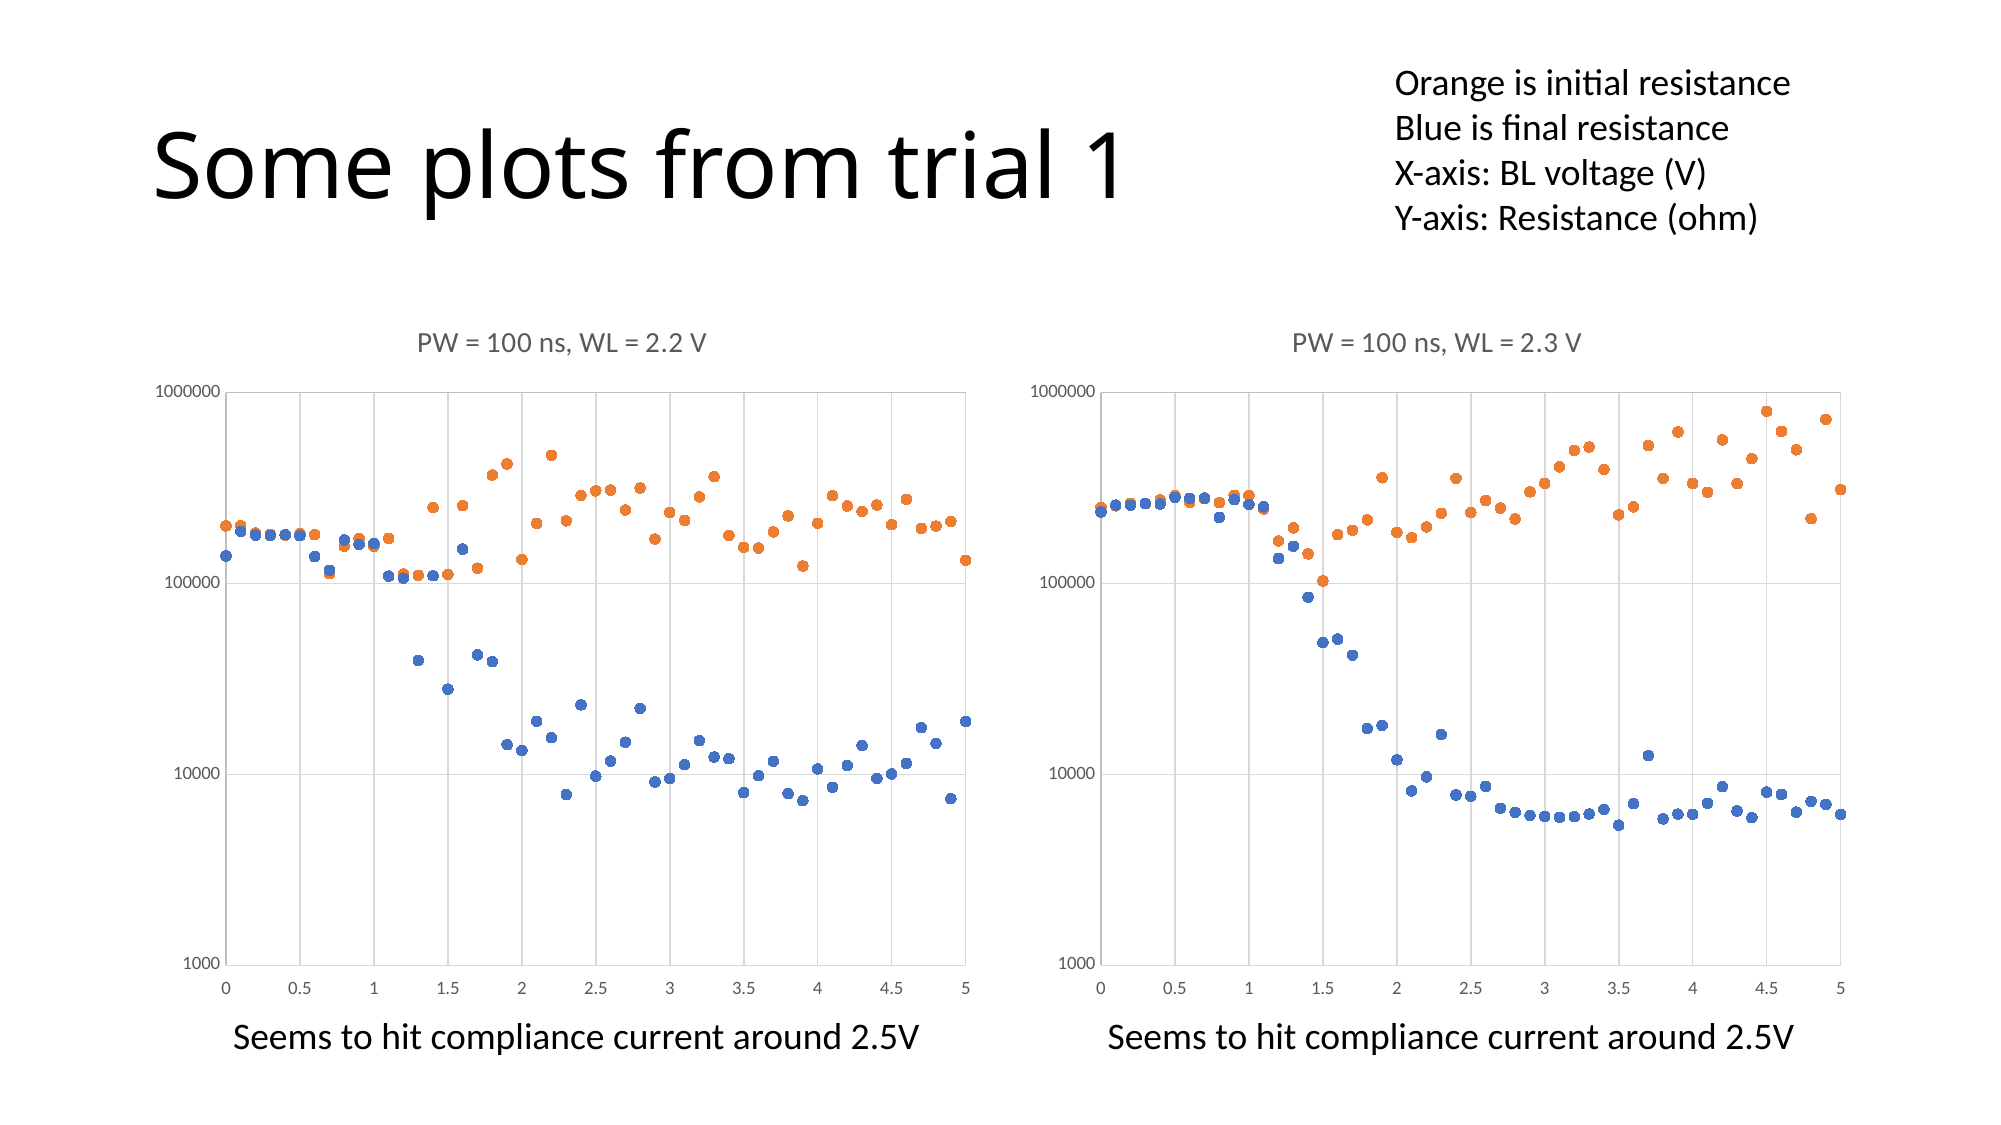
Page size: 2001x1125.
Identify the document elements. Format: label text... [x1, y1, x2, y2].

chart [1012, 299, 1863, 1014]
title Some plots from trial 1 [137, 59, 1863, 278]
text_box Orange is initial resistance Blue is final resistance X-axis: BL voltage (V) Y-axis: Resistance (ohm) [1380, 50, 1807, 246]
text_box Seems to hit compliance current around 2.5V [1092, 1014, 1810, 1065]
text_box Seems to hit compliance current around 2.5V [218, 1014, 936, 1065]
chart [137, 299, 988, 1014]
